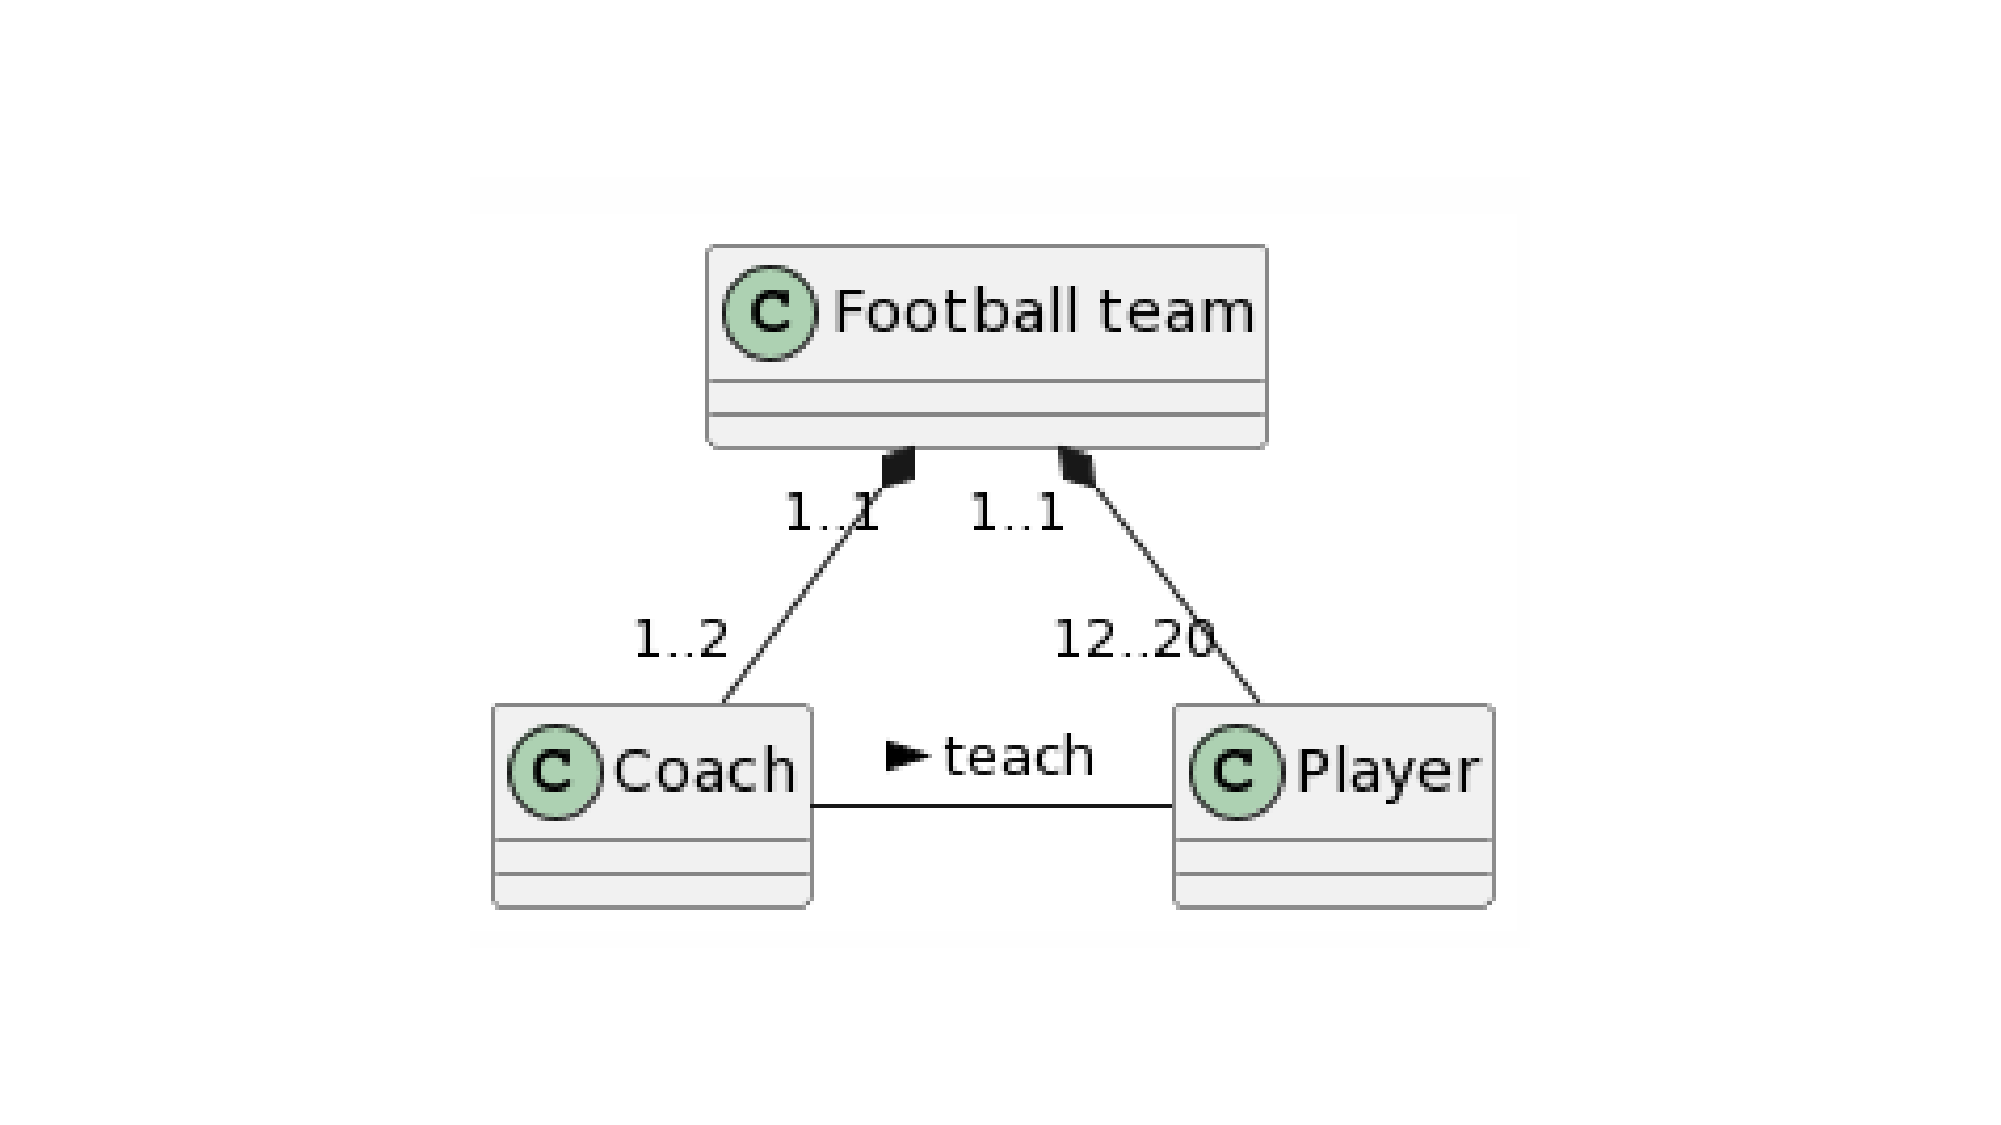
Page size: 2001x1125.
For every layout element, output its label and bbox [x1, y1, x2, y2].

picture [469, 177, 1530, 948]
